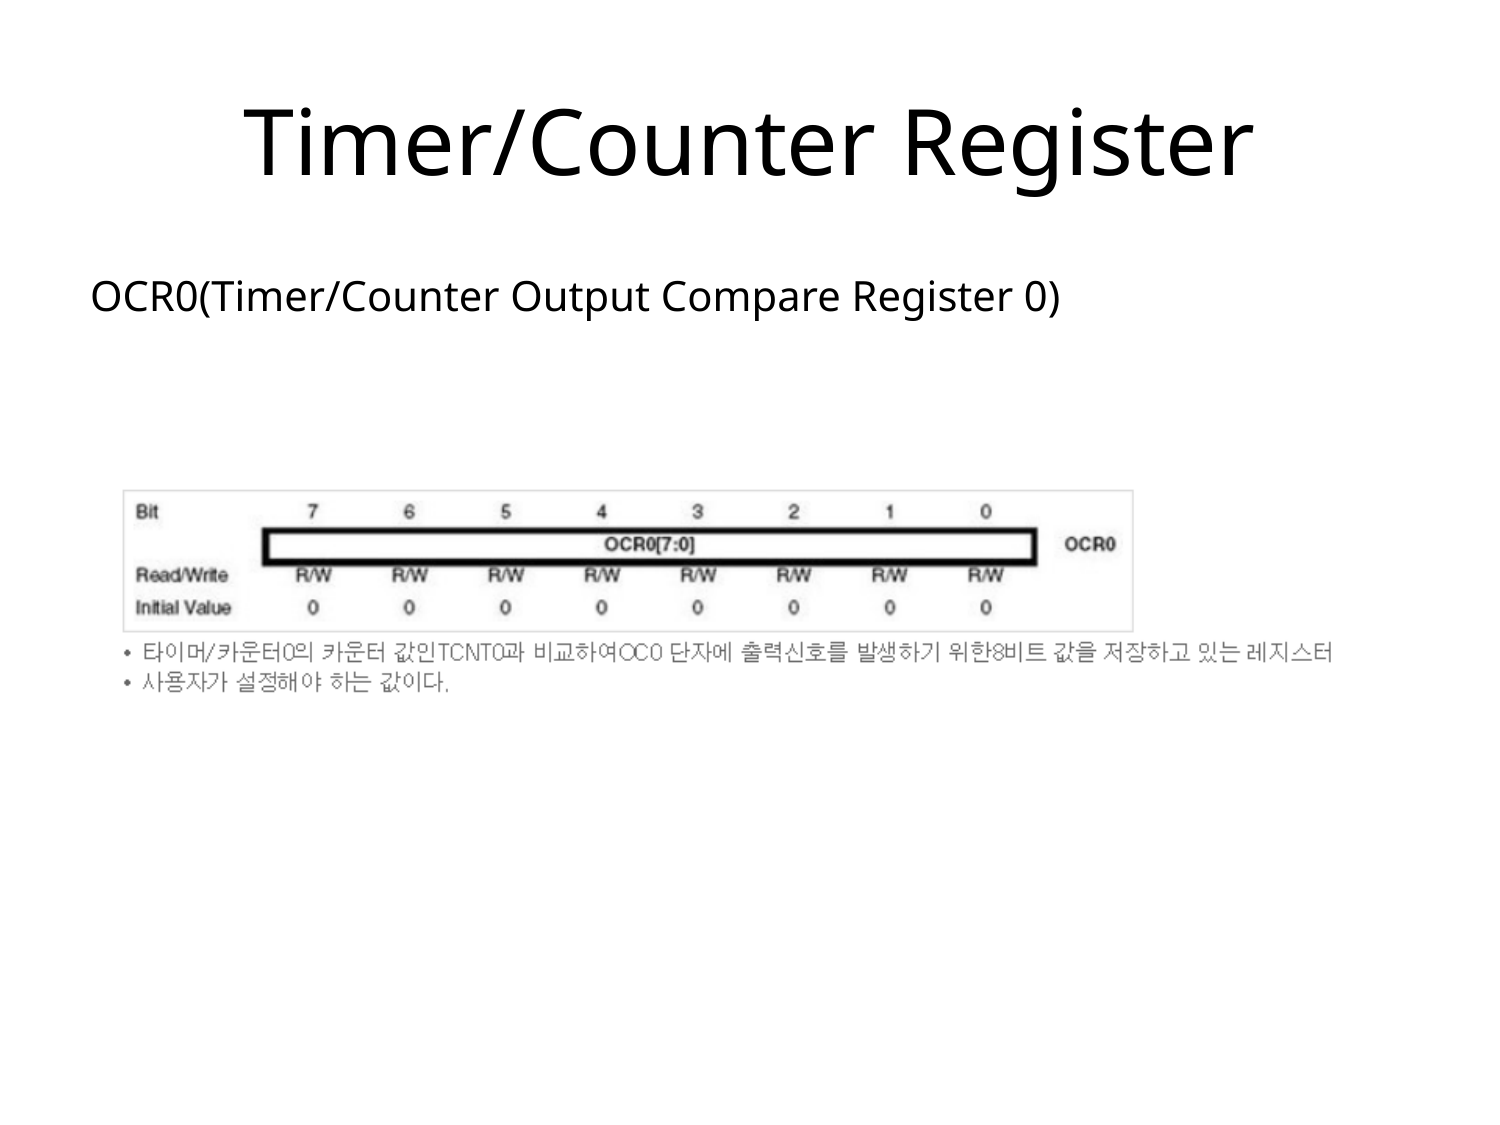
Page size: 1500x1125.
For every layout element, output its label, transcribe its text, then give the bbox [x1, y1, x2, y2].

list OCR0(Timer/Counter Output Compare Register 0) [75, 262, 1425, 1005]
picture [111, 479, 1346, 720]
title Timer/Counter Register [75, 45, 1425, 233]
